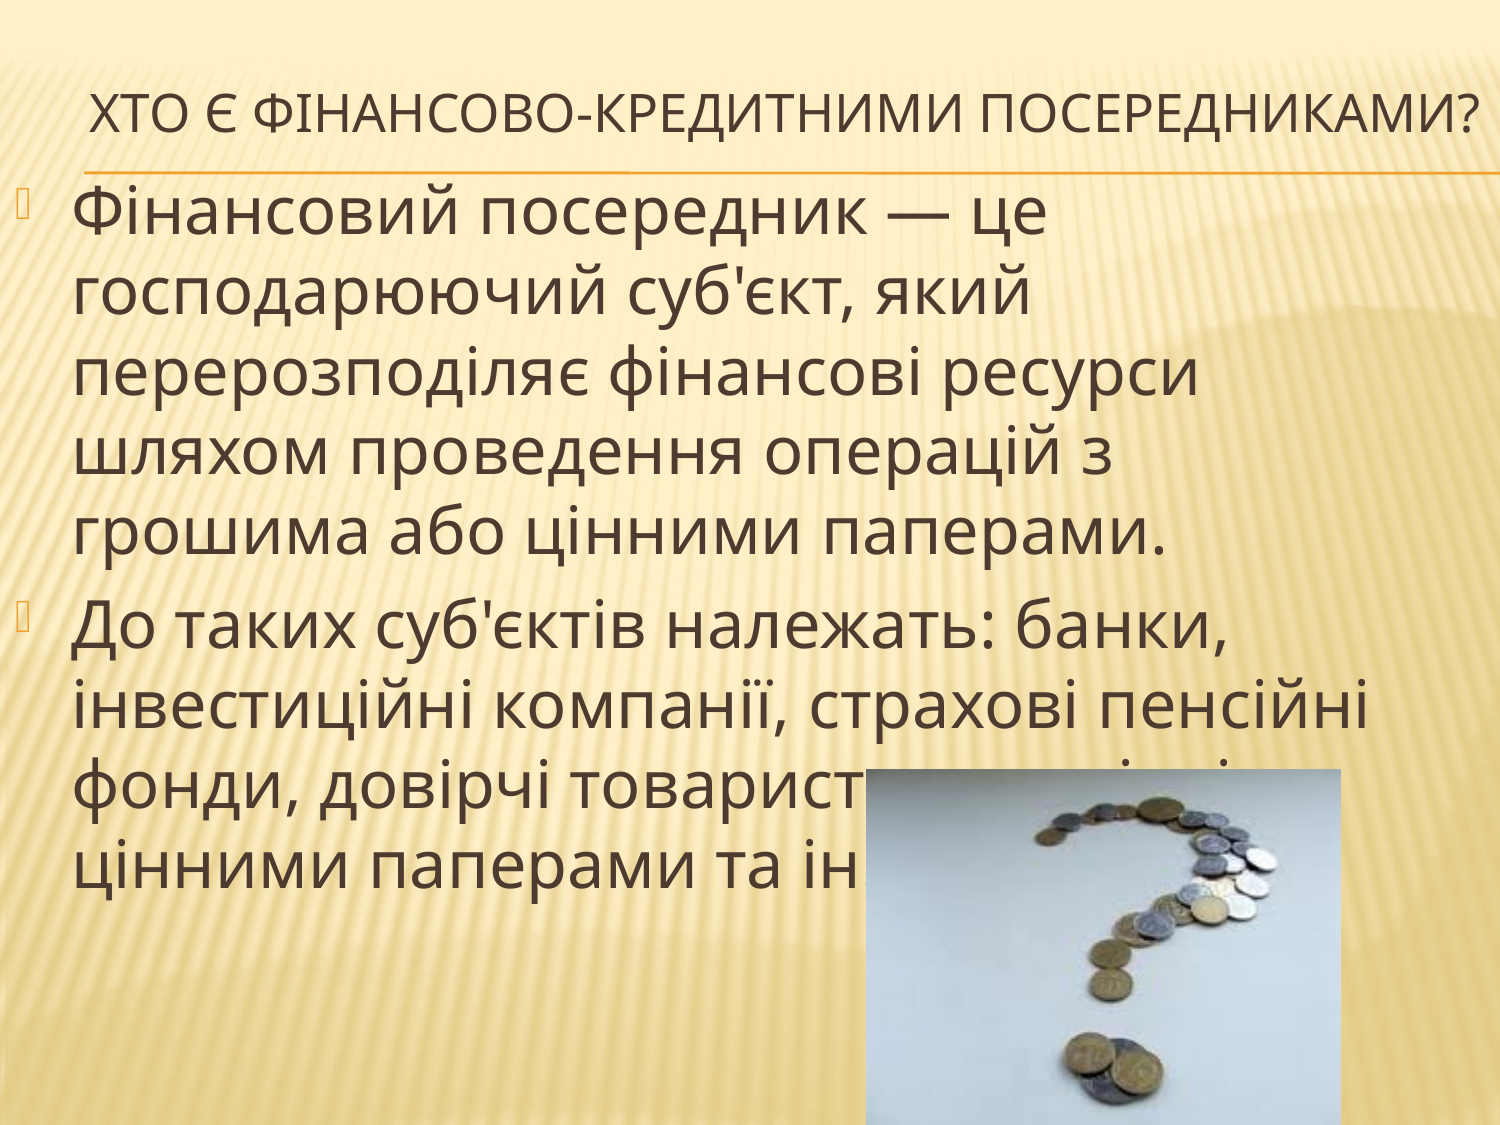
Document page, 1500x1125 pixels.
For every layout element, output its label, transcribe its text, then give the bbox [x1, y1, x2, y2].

picture [866, 769, 1341, 1125]
list Фінансовий посередник — це господарюючий суб'єкт, який перерозподіляє фінансові ресурси шляхом проведення операцій з грошима або цінними паперами. До таких суб'єктів належать: банки, інвестиційні компанії, страхові пенсійні фонди, довірчі товариства, торгівці цінними паперами та ін. [0, 160, 1426, 904]
title Хто є фінансово-кредитними посередниками? [75, 42, 1500, 181]
